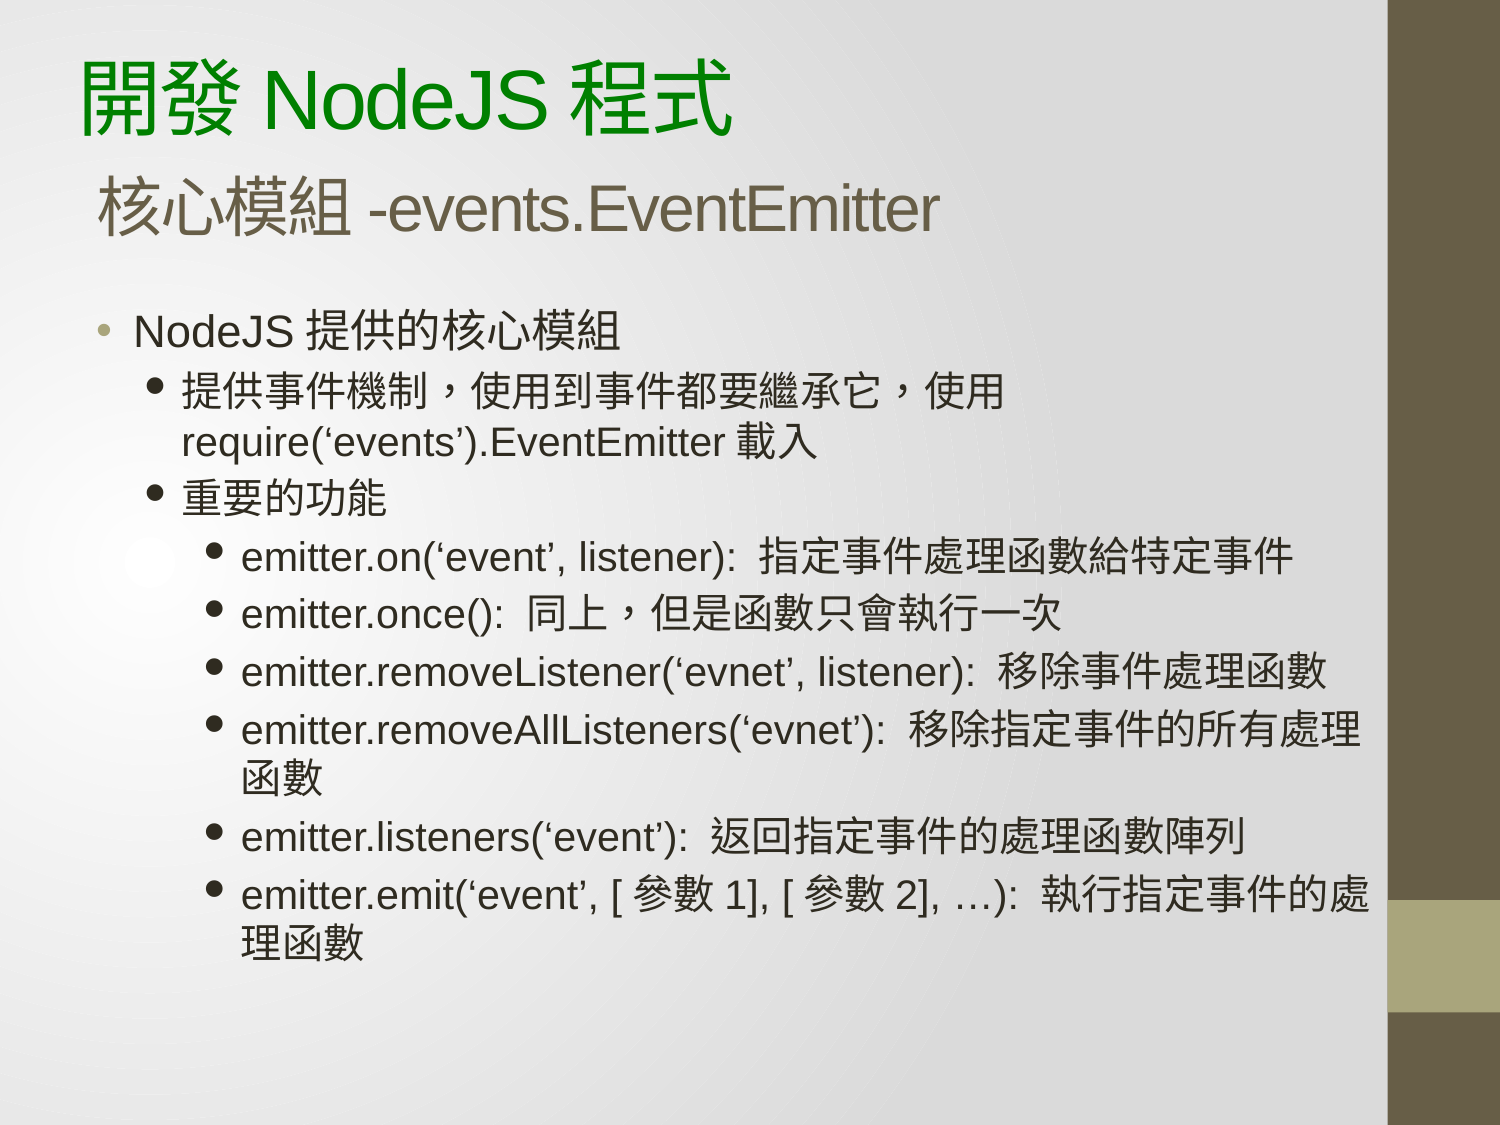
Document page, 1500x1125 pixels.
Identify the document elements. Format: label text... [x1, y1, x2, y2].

title 開發NodeJS程式 核心模組-events.EventEmitter [62, 37, 1438, 256]
list NodeJS提供的核心模組 提供事件機制，使用到事件都要繼承它，使用require(‘events’).EventEmitter載入 重要的功能 emitter.on(‘event’, listener): 指定事件處理函數給特定事件 emitter.once(): 同上，但是函數只會執行一次 emitter.removeListener(‘evnet’, listener): 移除事件處理函數 emitter.removeAllListeners(‘evnet’): 移除指定事件的所有處理函數 emitter.listeners(‘event’): 返回指定事件的處理函數陣列 emitter.emit(‘event’, [參數1], [參數2], …): 執行指定事件的處理函數 [62, 231, 1412, 982]
